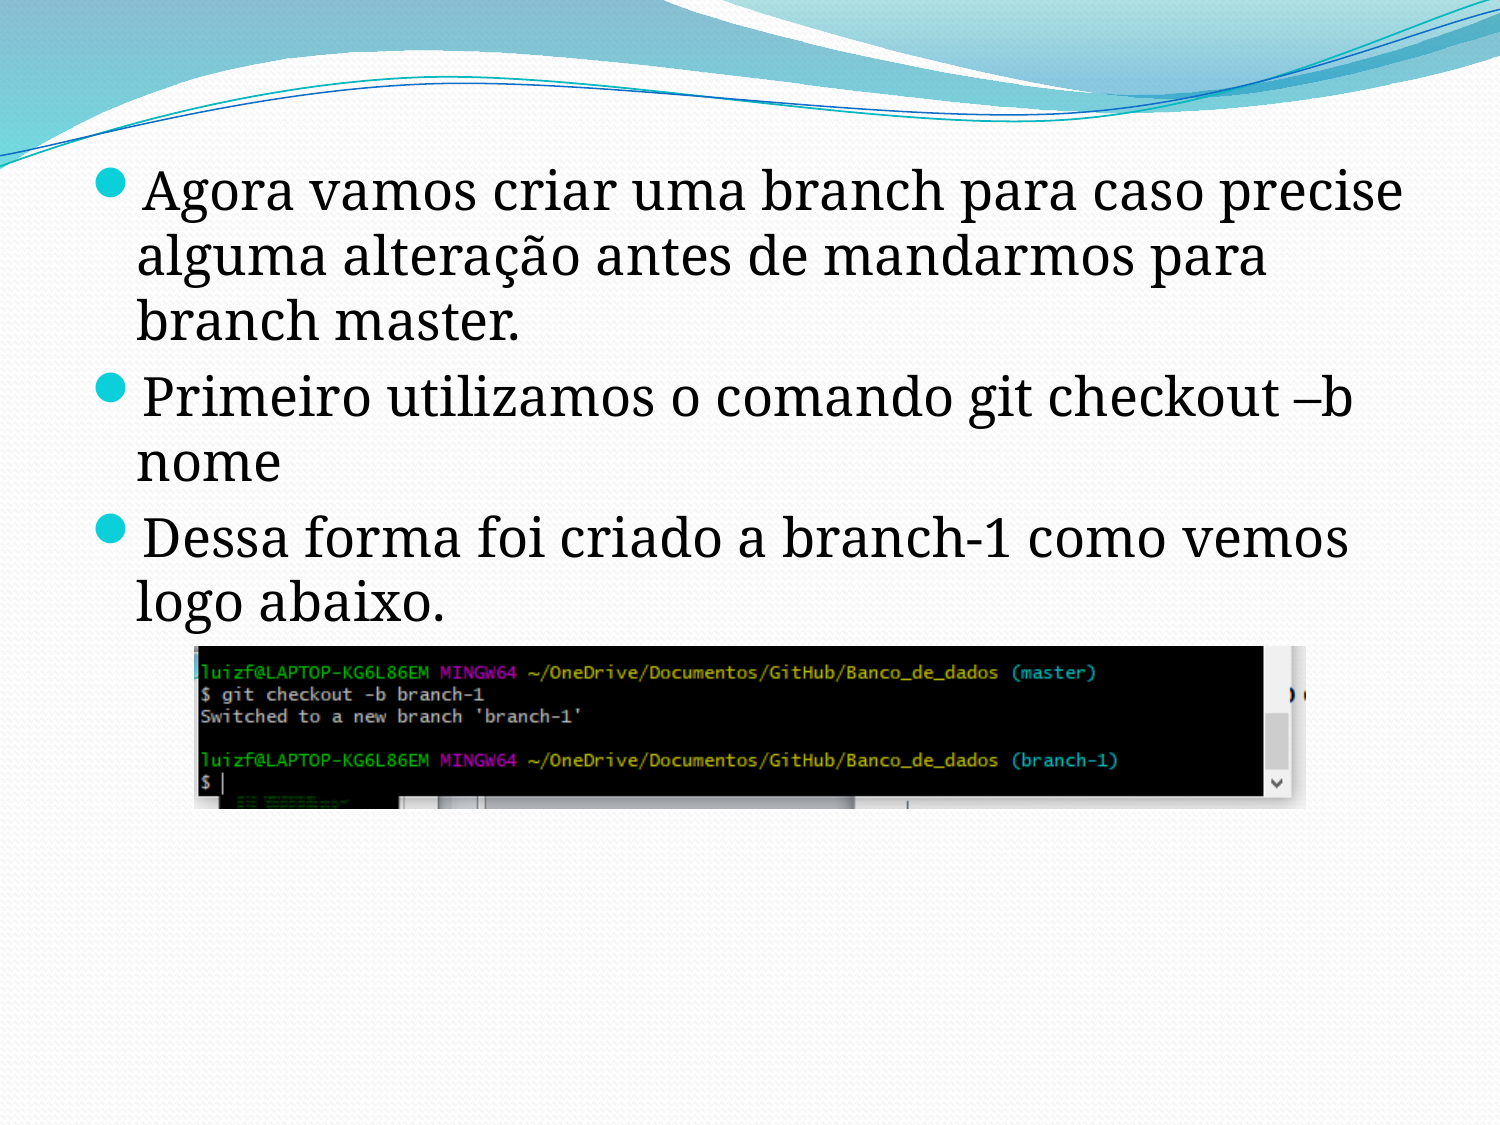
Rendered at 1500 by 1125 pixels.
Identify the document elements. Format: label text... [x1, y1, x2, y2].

picture [194, 646, 1306, 810]
list Agora vamos criar uma branch para caso precise alguma alteração antes de mandarmos para branch master. Primeiro utilizamos o comando git checkout –b nome Dessa forma foi criado a branch-1 como vemos logo abaixo. [76, 149, 1427, 1024]
